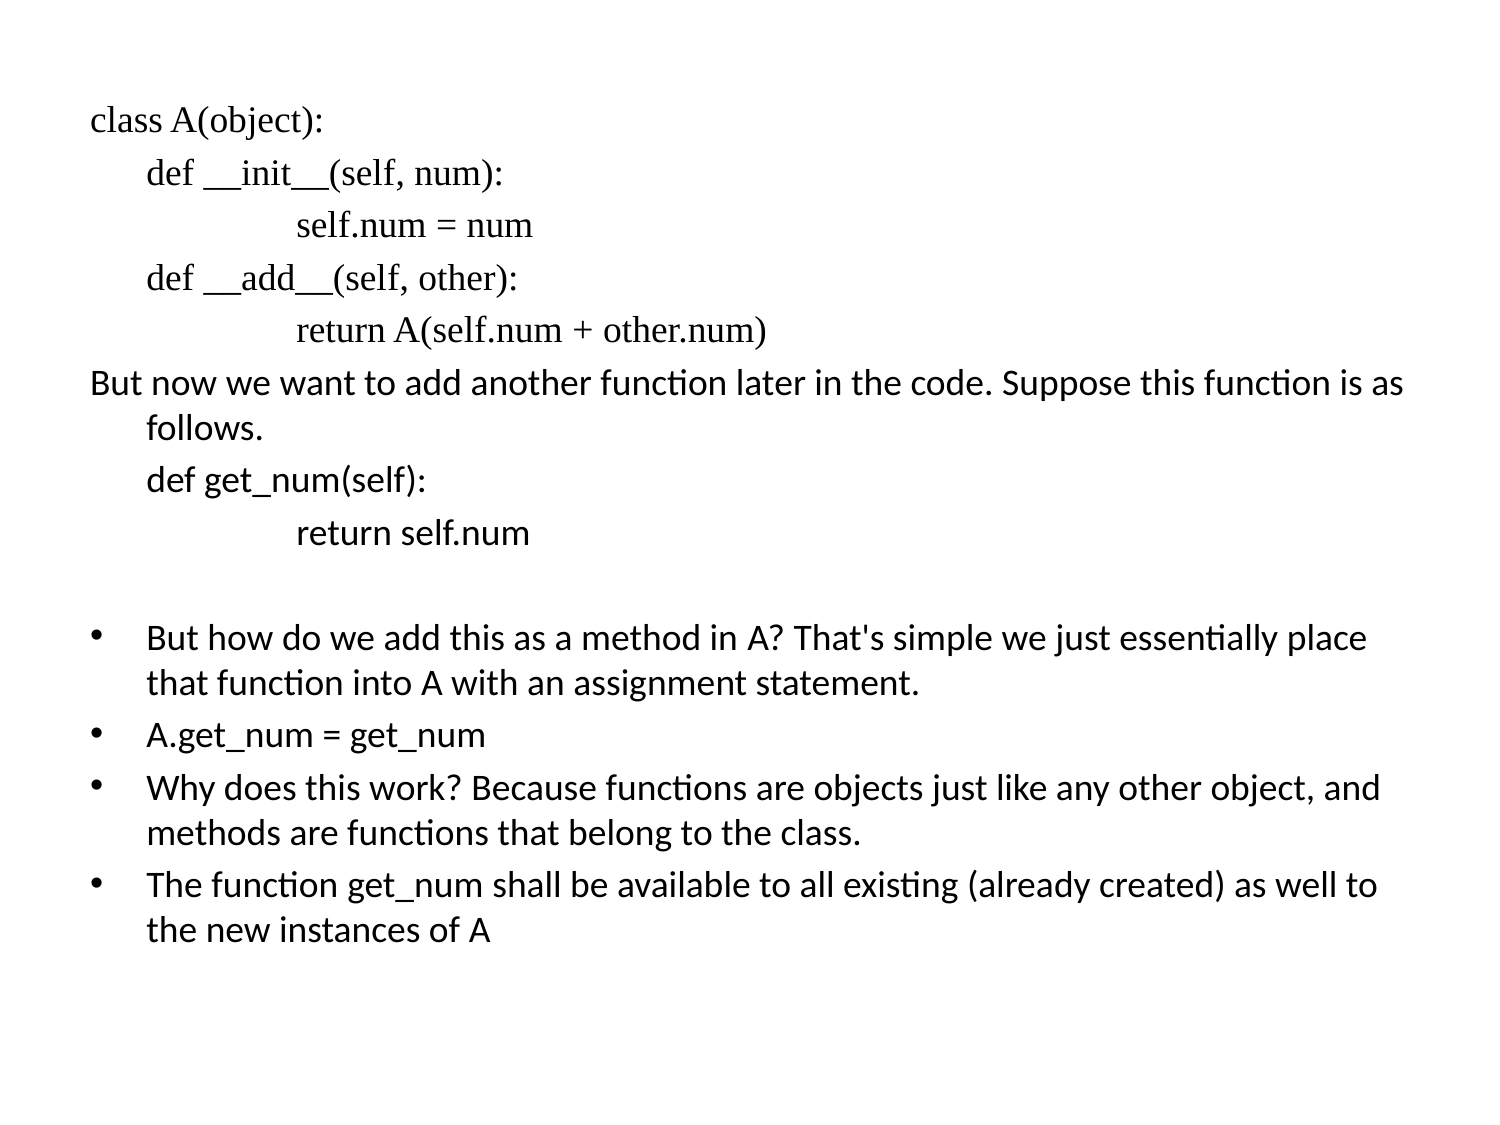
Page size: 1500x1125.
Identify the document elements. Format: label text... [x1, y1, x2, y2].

list class A(object): def __init__(self, num): self.num = num def __add__(self, other): return A(self.num + other.num) But now we want to add another function later in the code. Suppose this function is as follows. def get_num(self): return self.num But how do we add this as a method in A? That's simple we just essentially place that function into A with an assignment statement. A.get_num = get_num Why does this work? Because functions are objects just like any other object, and methods are functions that belong to the class. The function get_num shall be available to all existing (already created) as well to the new instances of A [75, 87, 1425, 1005]
